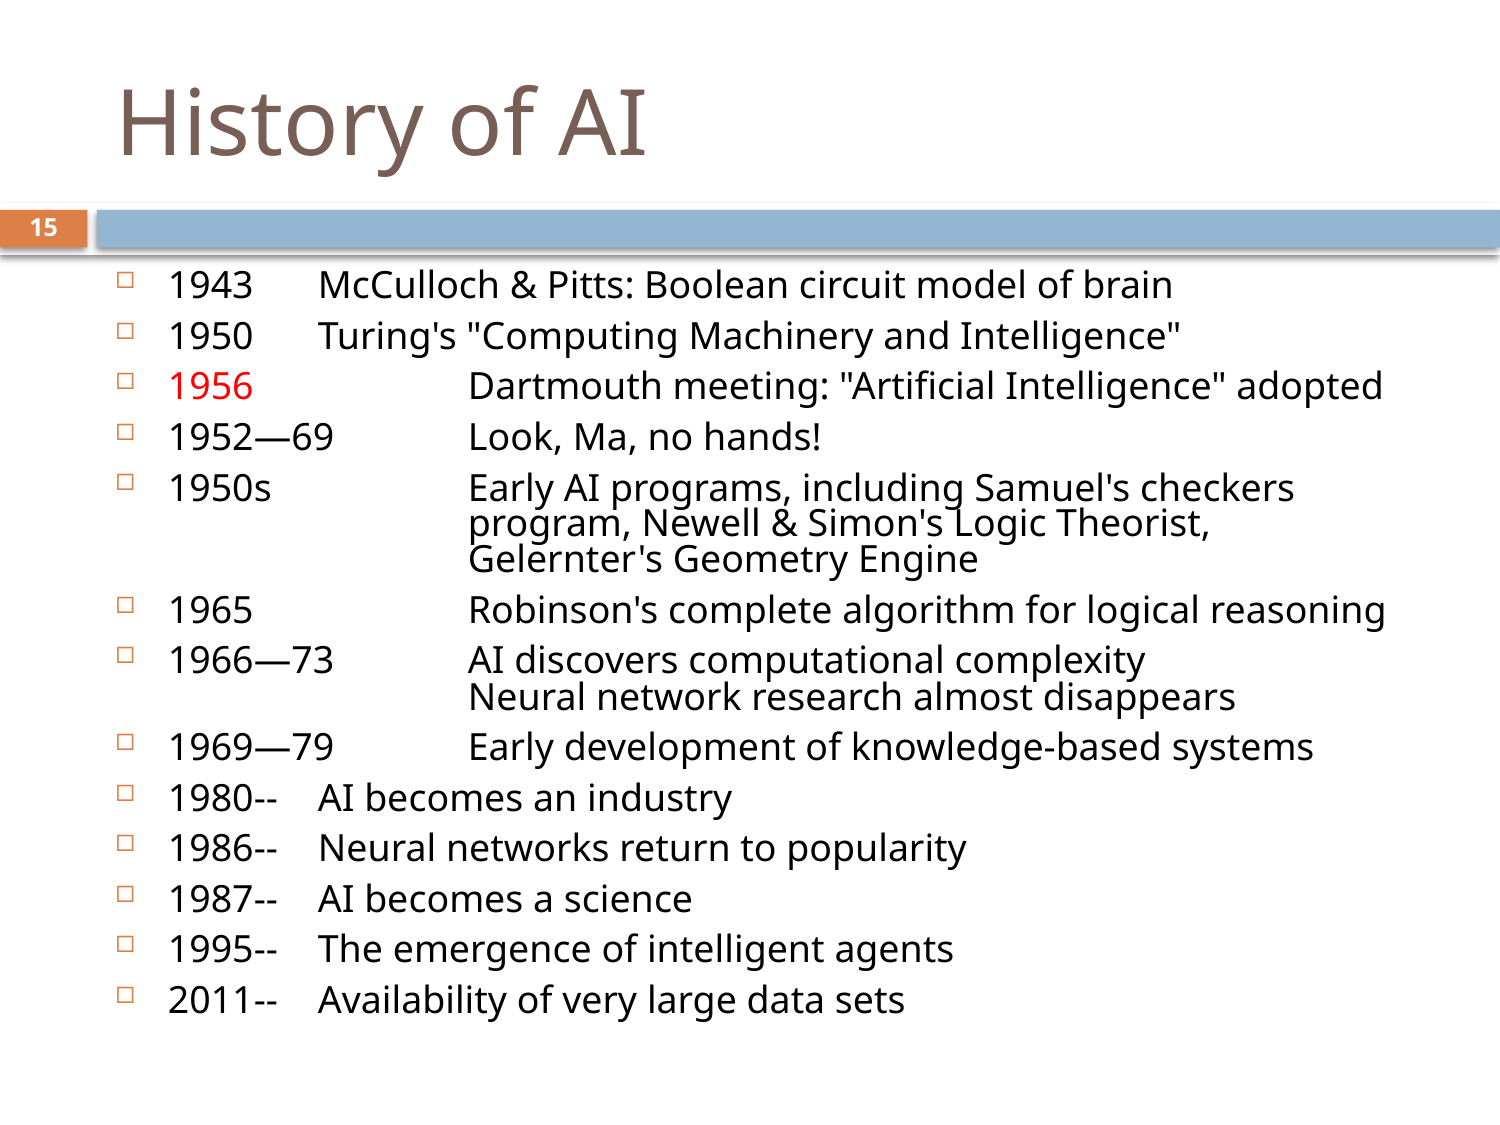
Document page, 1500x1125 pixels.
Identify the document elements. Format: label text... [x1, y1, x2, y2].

title History of AI [100, 37, 1438, 200]
list 1943 McCulloch & Pitts: Boolean circuit model of brain 1950 Turing's "Computing Machinery and Intelligence" 1956 Dartmouth meeting: "Artificial Intelligence" adopted 1952—69 Look, Ma, no hands! 1950s Early AI programs, including Samuel's checkers program, Newell & Simon's Logic Theorist, Gelernter's Geometry Engine 1965 Robinson's complete algorithm for logical reasoning 1966—73 AI discovers computational complexity Neural network research almost disappears 1969—79 Early development of knowledge-based systems 1980-- AI becomes an industry 1986-- Neural networks return to popularity 1987-- AI becomes a science 1995-- The emergence of intelligent agents 2011-- Availability of very large data sets [100, 262, 1438, 1063]
slide_number 15 [0, 208, 88, 249]
